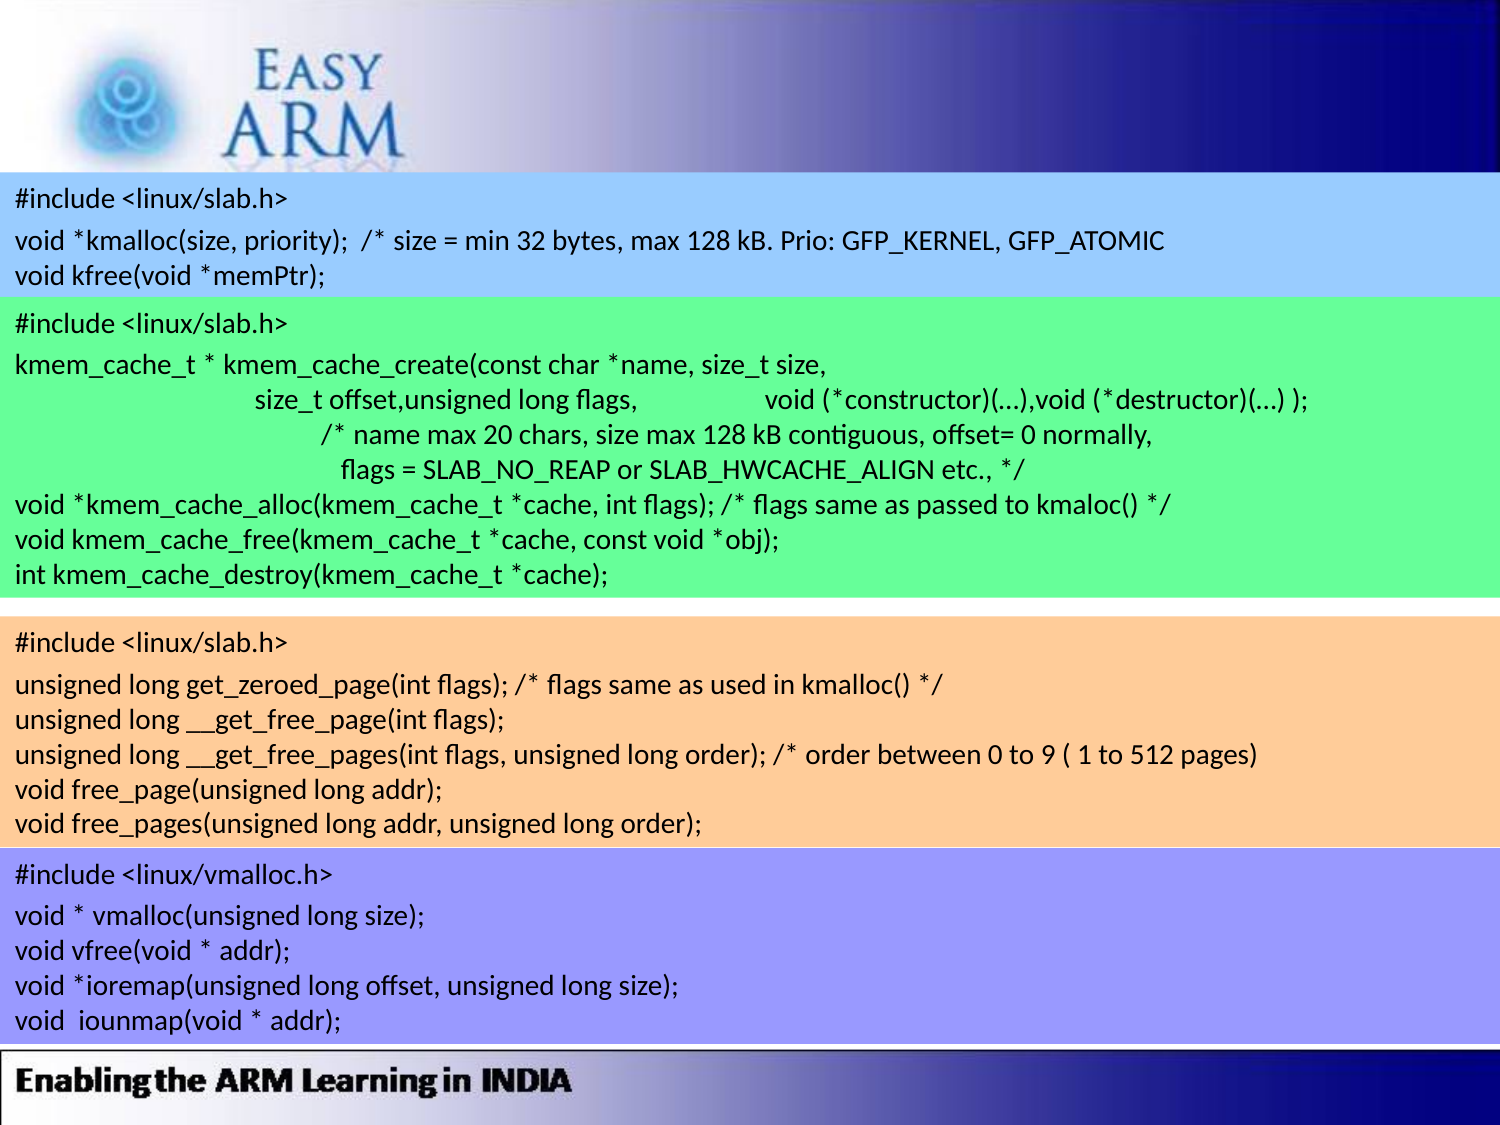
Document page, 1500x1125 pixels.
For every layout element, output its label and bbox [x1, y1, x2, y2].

picture [0, 0, 1500, 172]
picture [0, 1047, 1500, 1125]
text_box [0, 172, 1500, 1047]
